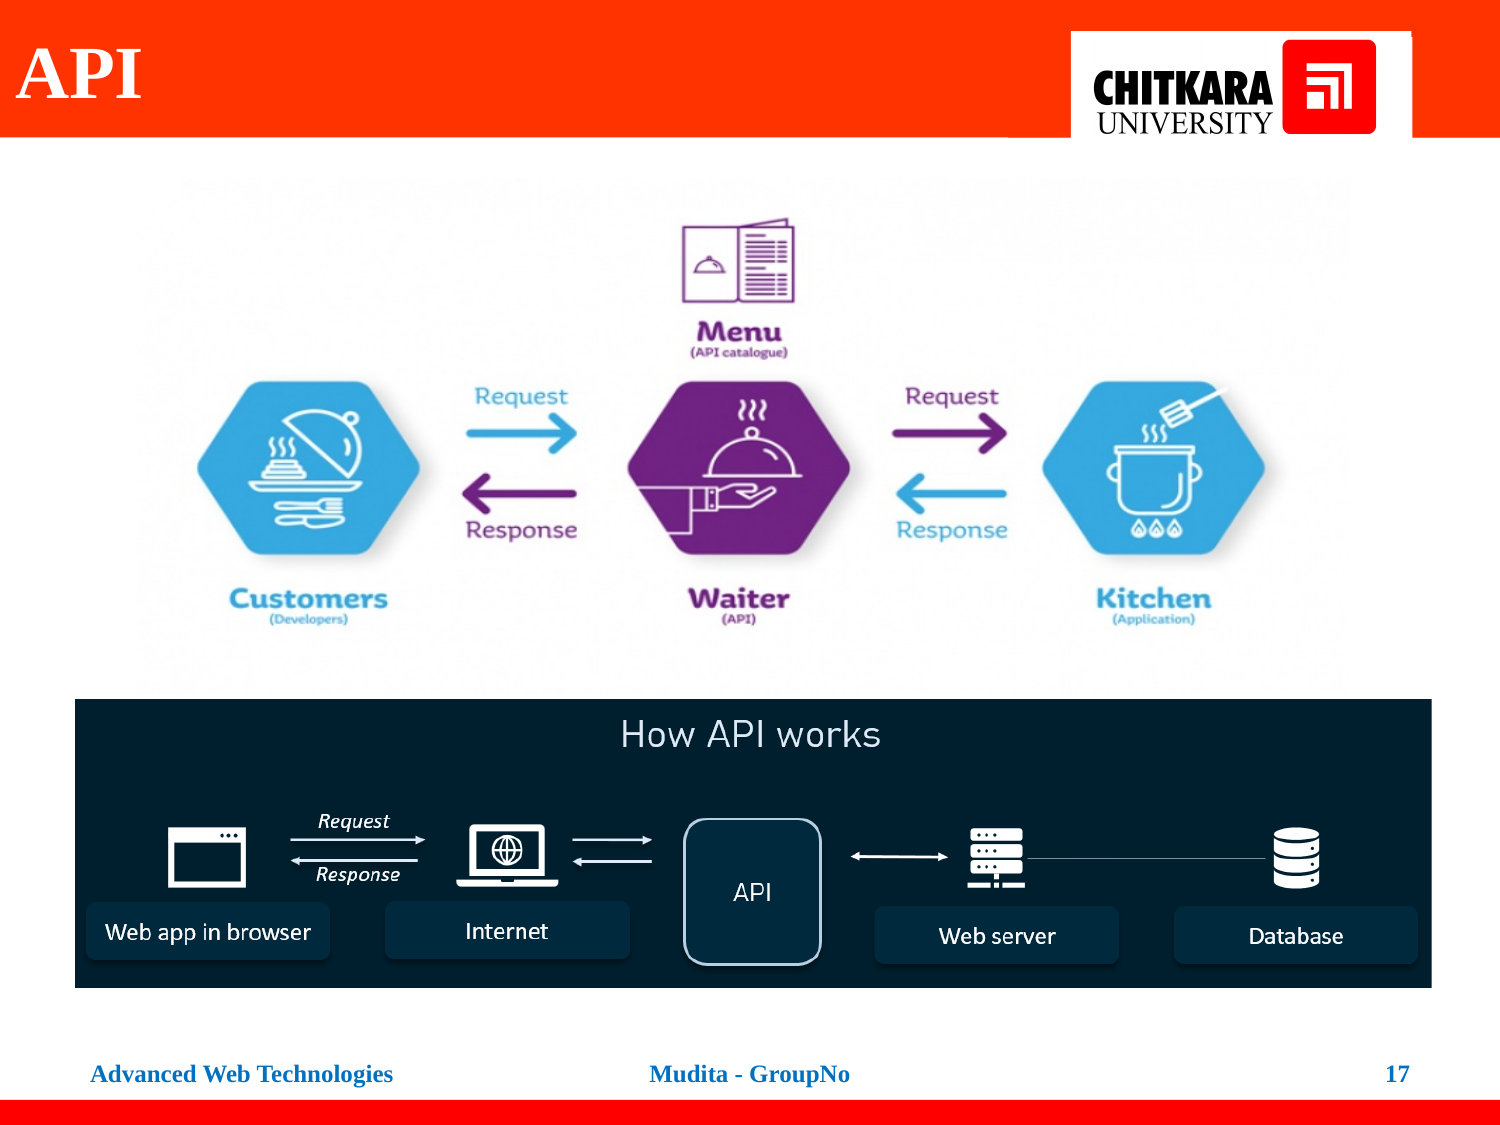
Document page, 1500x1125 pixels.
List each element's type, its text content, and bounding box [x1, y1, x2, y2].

picture [1074, 37, 1391, 138]
picture [74, 699, 1432, 988]
title API [0, 0, 1063, 138]
picture [137, 178, 1351, 695]
footer Mudita - GroupNo [512, 1042, 988, 1103]
slide_number Advanced Web Technologies [75, 1042, 425, 1103]
slide_number 17 [1074, 1042, 1425, 1103]
